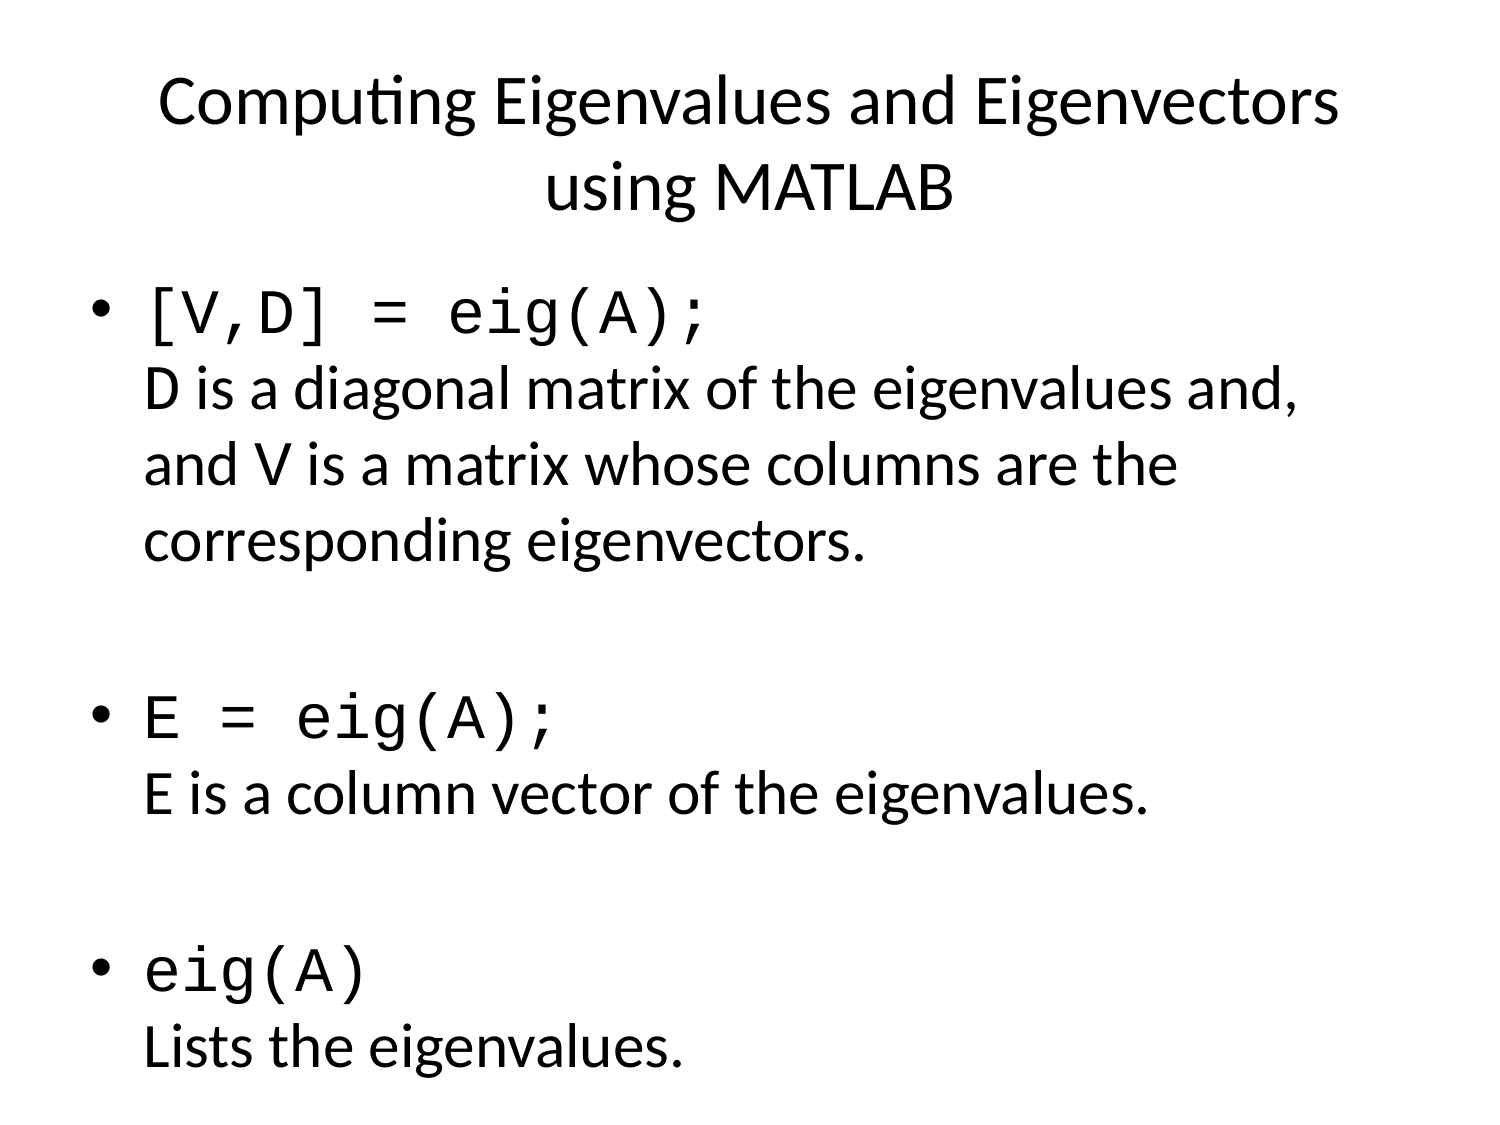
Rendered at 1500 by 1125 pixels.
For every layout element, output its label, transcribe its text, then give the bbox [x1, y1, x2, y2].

title Computing Eigenvalues and Eigenvectors using MATLAB [75, 45, 1425, 233]
list [V,D] = eig(A); D is a diagonal matrix of the eigenvalues and, and V is a matrix whose columns are the corresponding eigenvectors. E = eig(A); E is a column vector of the eigenvalues. eig(A) Lists the eigenvalues. [75, 262, 1425, 1096]
